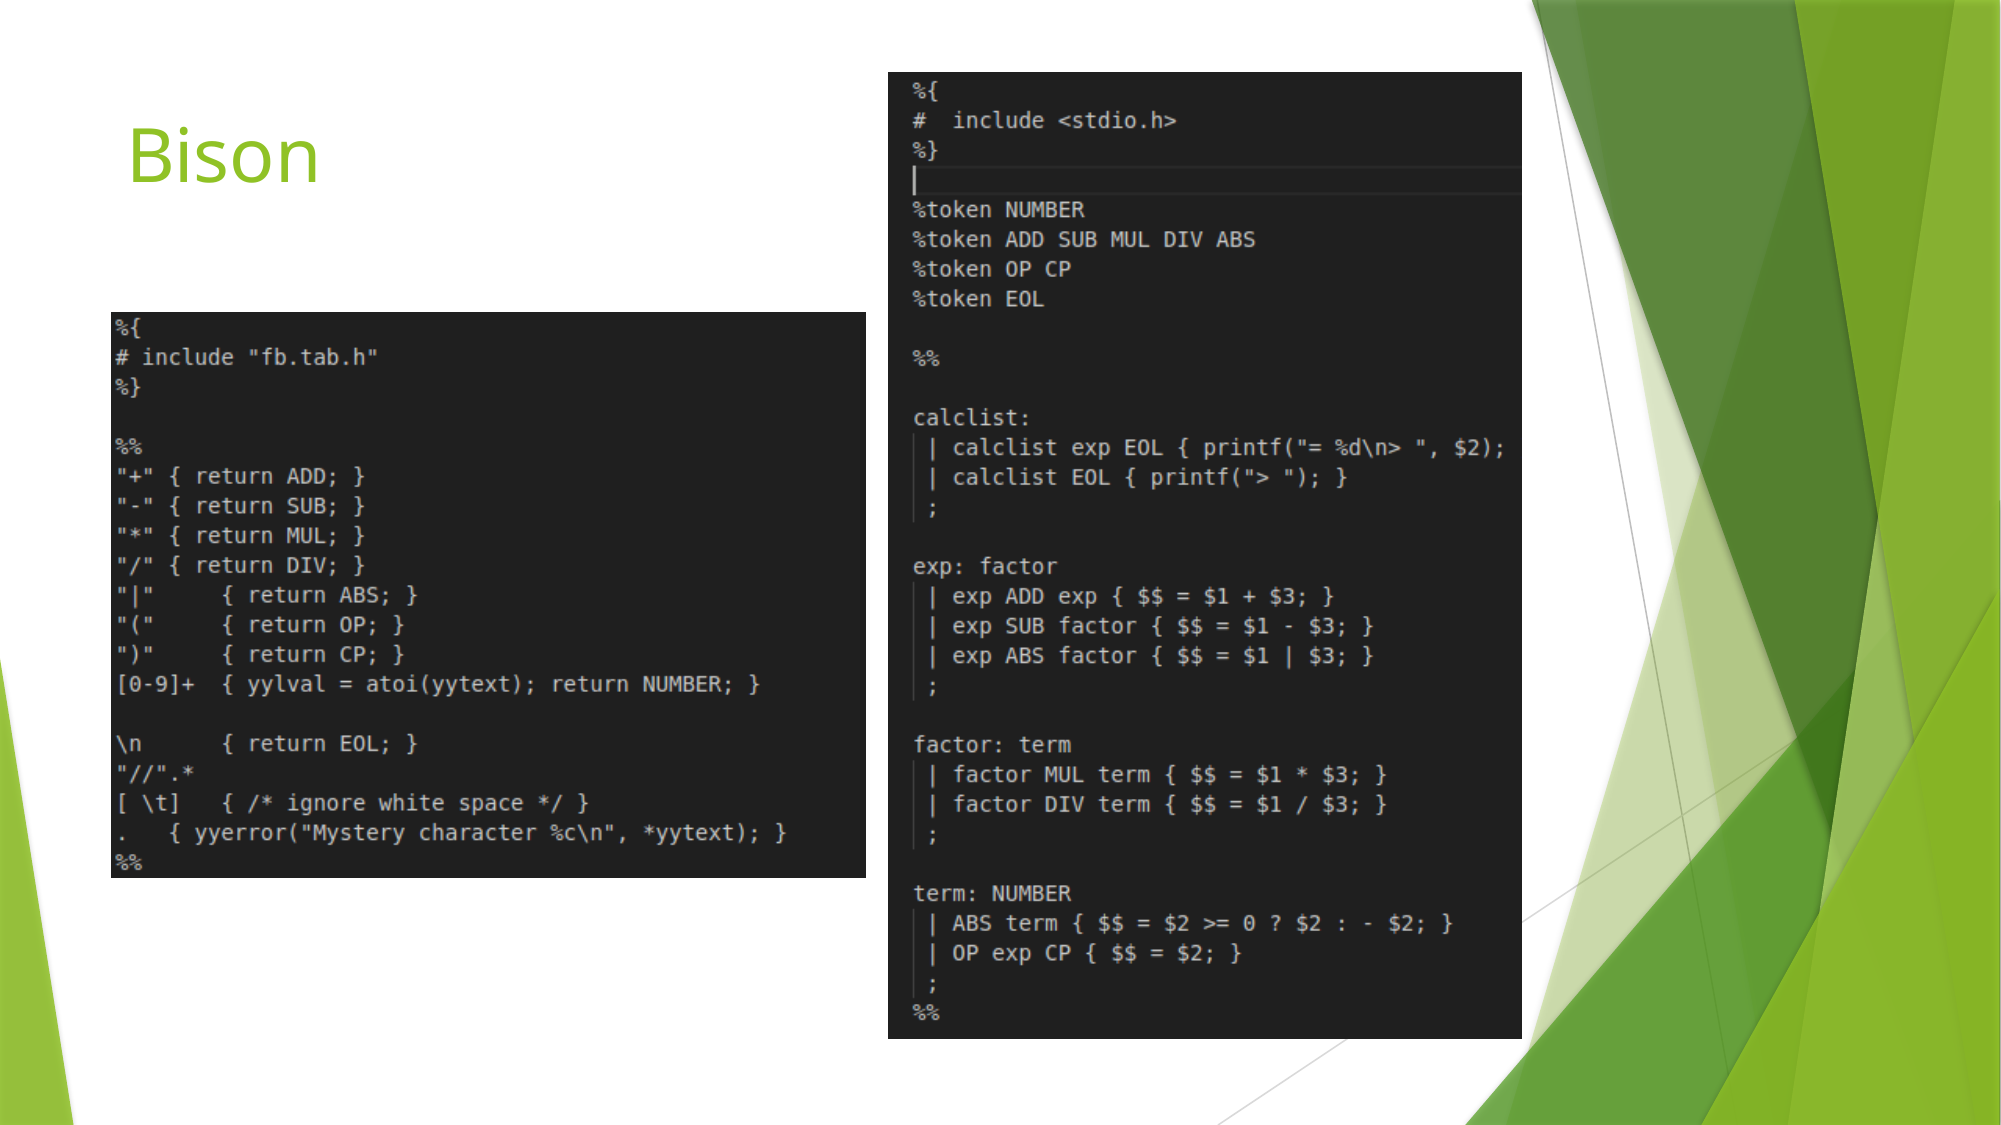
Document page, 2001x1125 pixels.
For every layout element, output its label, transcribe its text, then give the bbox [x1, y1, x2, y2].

picture [110, 311, 867, 879]
picture [887, 71, 1522, 1039]
title Bison [111, 99, 883, 317]
